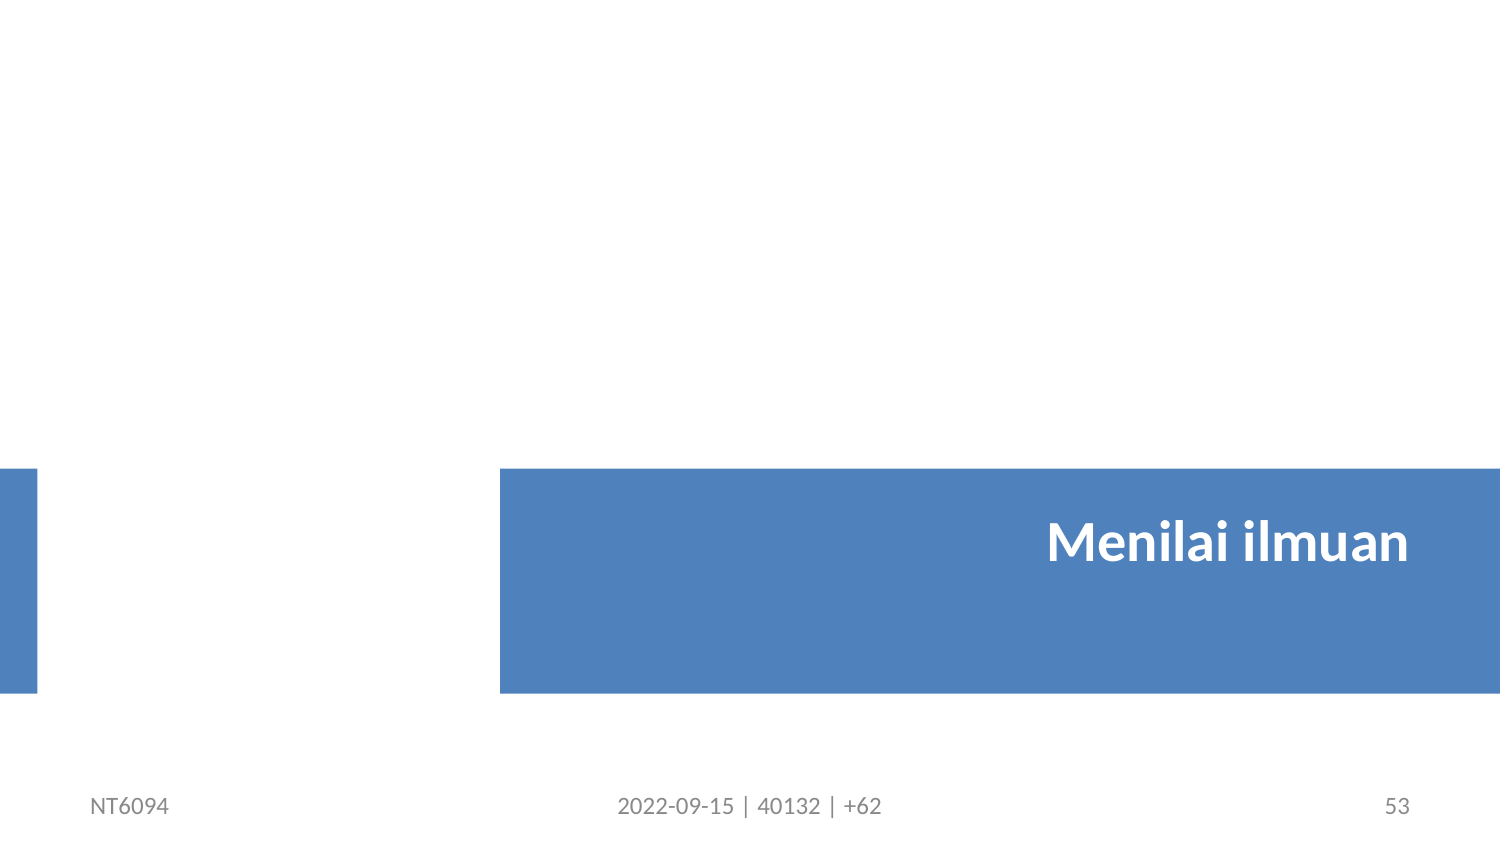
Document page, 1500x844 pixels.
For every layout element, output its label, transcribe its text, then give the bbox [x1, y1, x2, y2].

slide_number NT6094 [75, 782, 463, 827]
slide_number 53 [1074, 782, 1425, 827]
text_box Menilai ilmuan [587, 509, 1425, 666]
footer 2022-09-15 | 40132 | +62 [512, 782, 988, 827]
